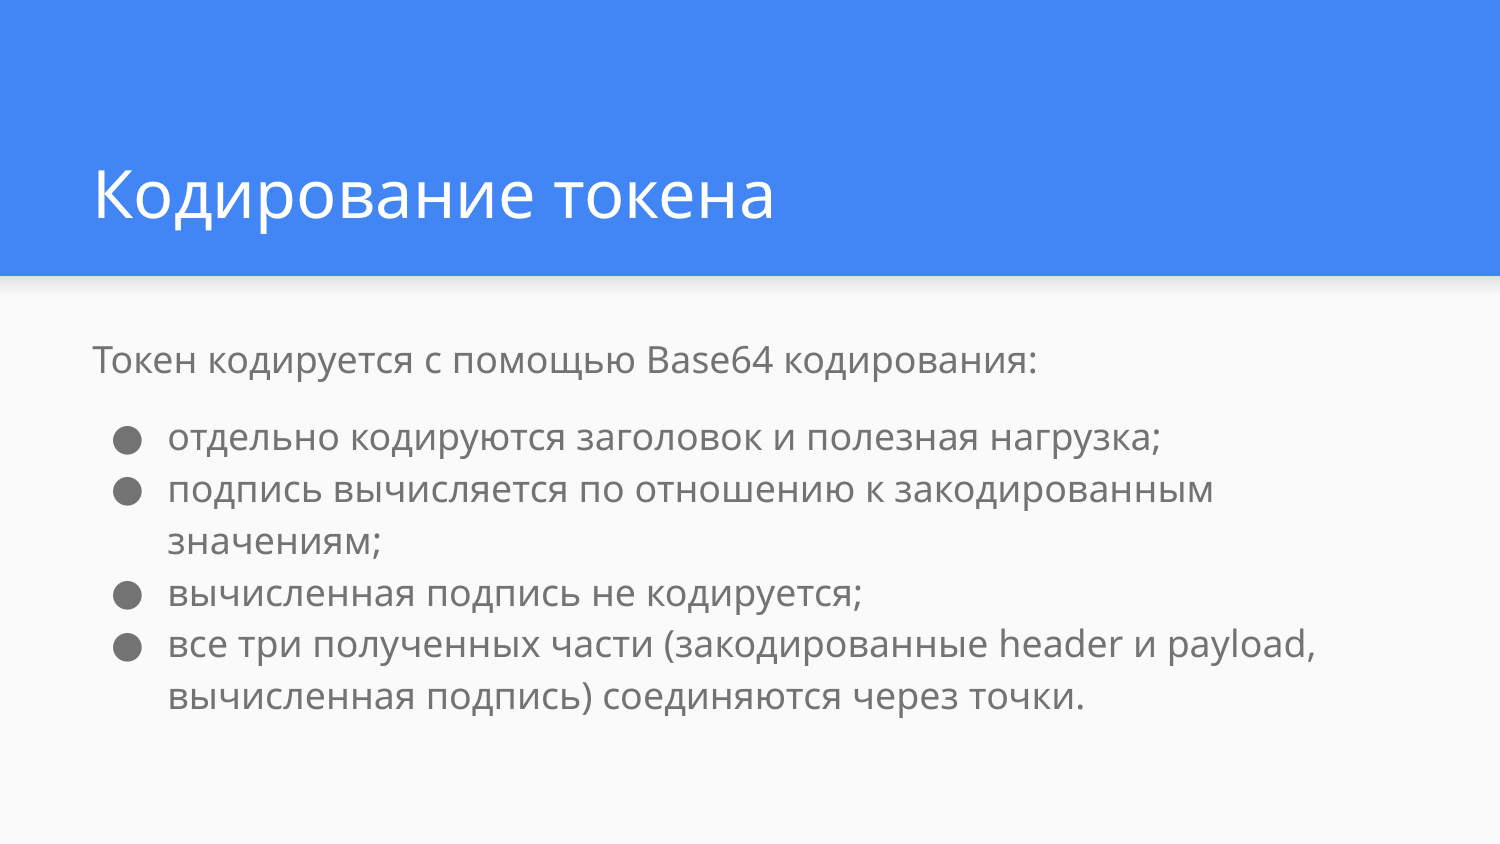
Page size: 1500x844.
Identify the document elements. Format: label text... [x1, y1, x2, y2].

list Токен кодируется с помощью Base64 кодирования: отдельно кодируются заголовок и полезная нагрузка; подпись вычисляется по отношению к закодированным значениям; вычисленная подпись не кодируется; все три полученных части (закодированные header и payload, вычисленная подпись) соединяются через точки. [77, 314, 1427, 760]
title Кодирование токена [77, 121, 1427, 248]
